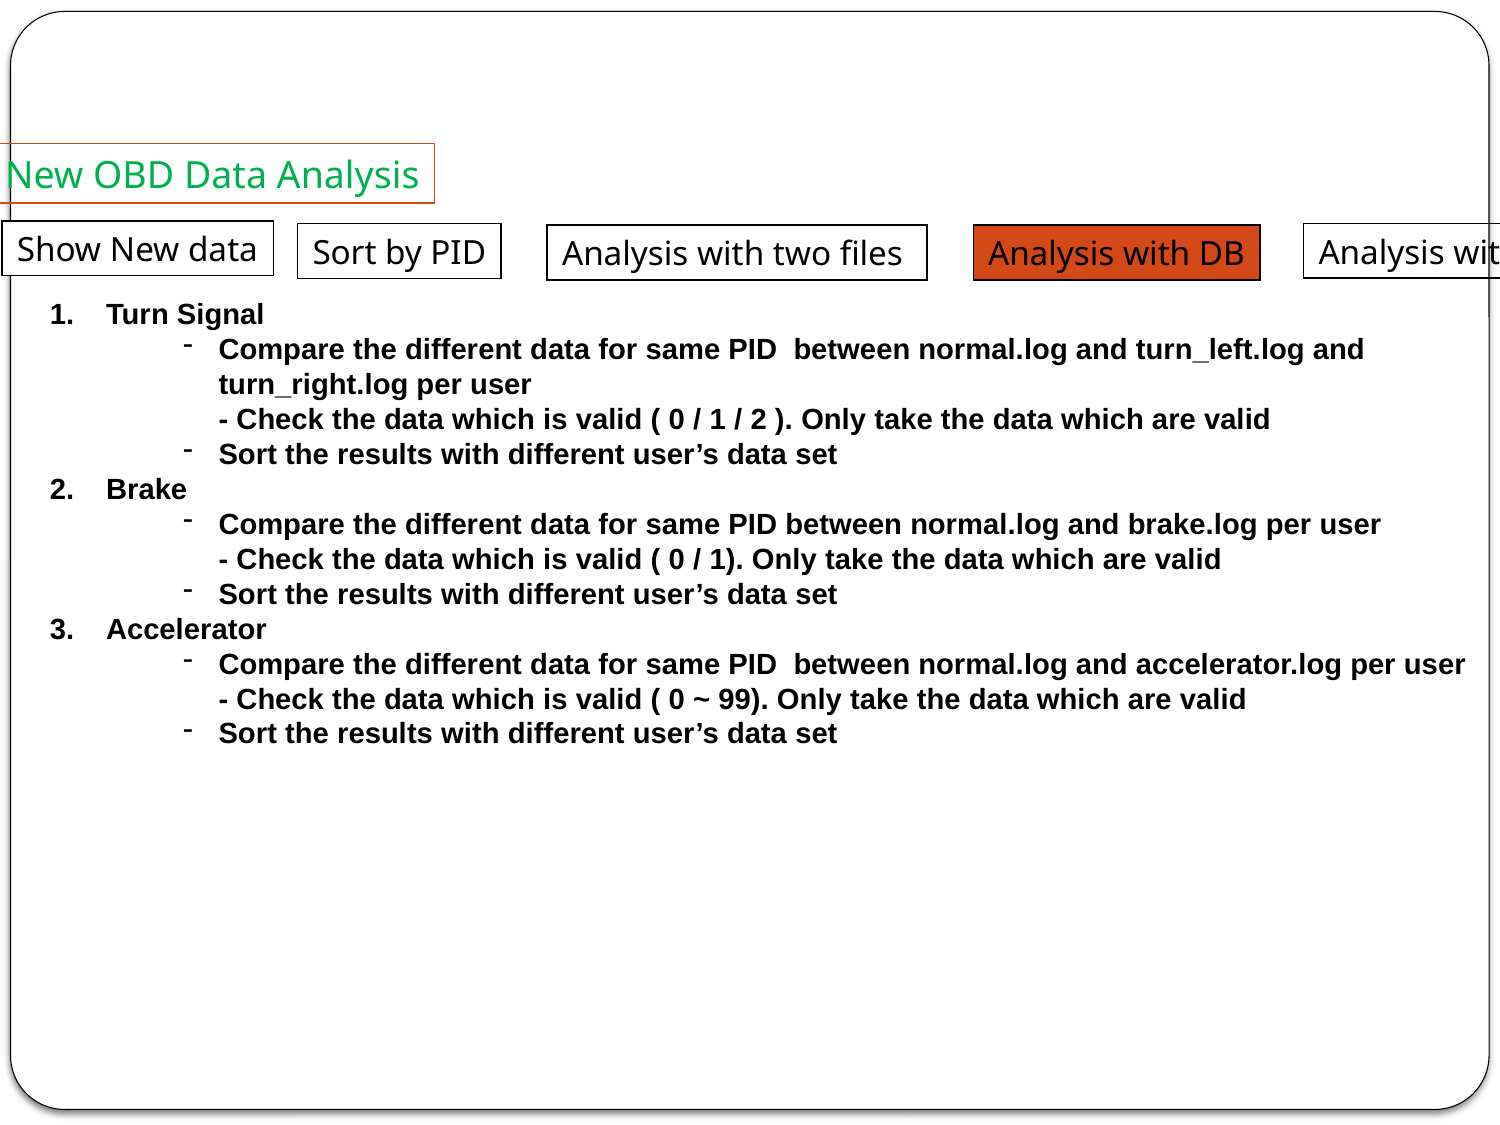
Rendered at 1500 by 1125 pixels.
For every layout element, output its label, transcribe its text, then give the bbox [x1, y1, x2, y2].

text_box Analysis with New data [1303, 223, 1500, 279]
text_box Sort by PID [297, 223, 502, 279]
text_box Turn Signal Compare the different data for same PID between normal.log and turn_left.log and turn_right.log per user - Check the data which is valid ( 0 / 1 / 2 ). Only take the data which are valid Sort the results with different user’s data set Brake Compare the different data for same PID between normal.log and brake.log per user - Check the data which is valid ( 0 / 1). Only take the data which are valid Sort the results with different user’s data set Accelerator Compare the different data for same PID between normal.log and accelerator.log per user - Check the data which is valid ( 0 ~ 99). Only take the data which are valid Sort the results with different user’s data set [35, 287, 1500, 758]
text_box Show New data [2, 220, 274, 276]
text_box New OBD Data Analysis [0, 143, 435, 204]
text_box Analysis with two files [547, 225, 928, 280]
text_box Analysis with DB [973, 225, 1261, 280]
